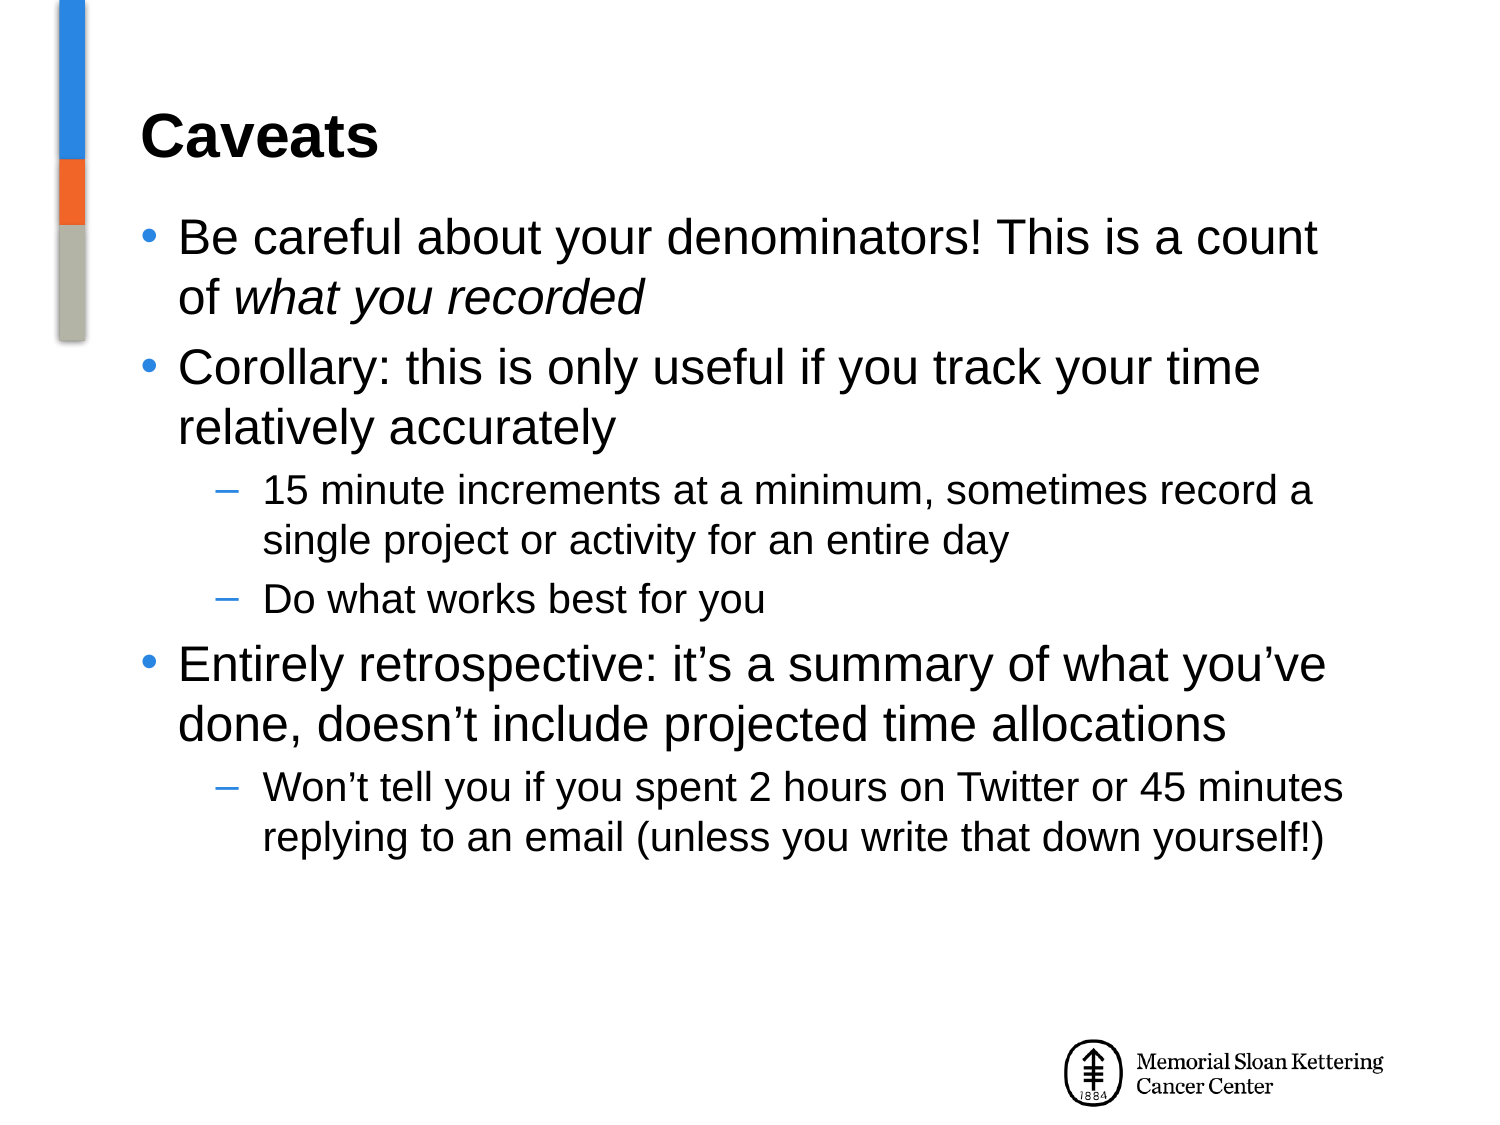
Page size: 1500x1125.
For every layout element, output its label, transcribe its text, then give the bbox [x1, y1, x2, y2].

title Caveats [125, 48, 1386, 178]
list Be careful about your denominators! This is a count of what you recorded Corollary: this is only useful if you track your time relatively accurately 15 minute increments at a minimum, sometimes record a single project or activity for an entire day Do what works best for you Entirely retrospective: it’s a summary of what you’ve done, doesn’t include projected time allocations Won’t tell you if you spent 2 hours on Twitter or 45 minutes replying to an email (unless you write that down yourself!) [125, 197, 1386, 940]
